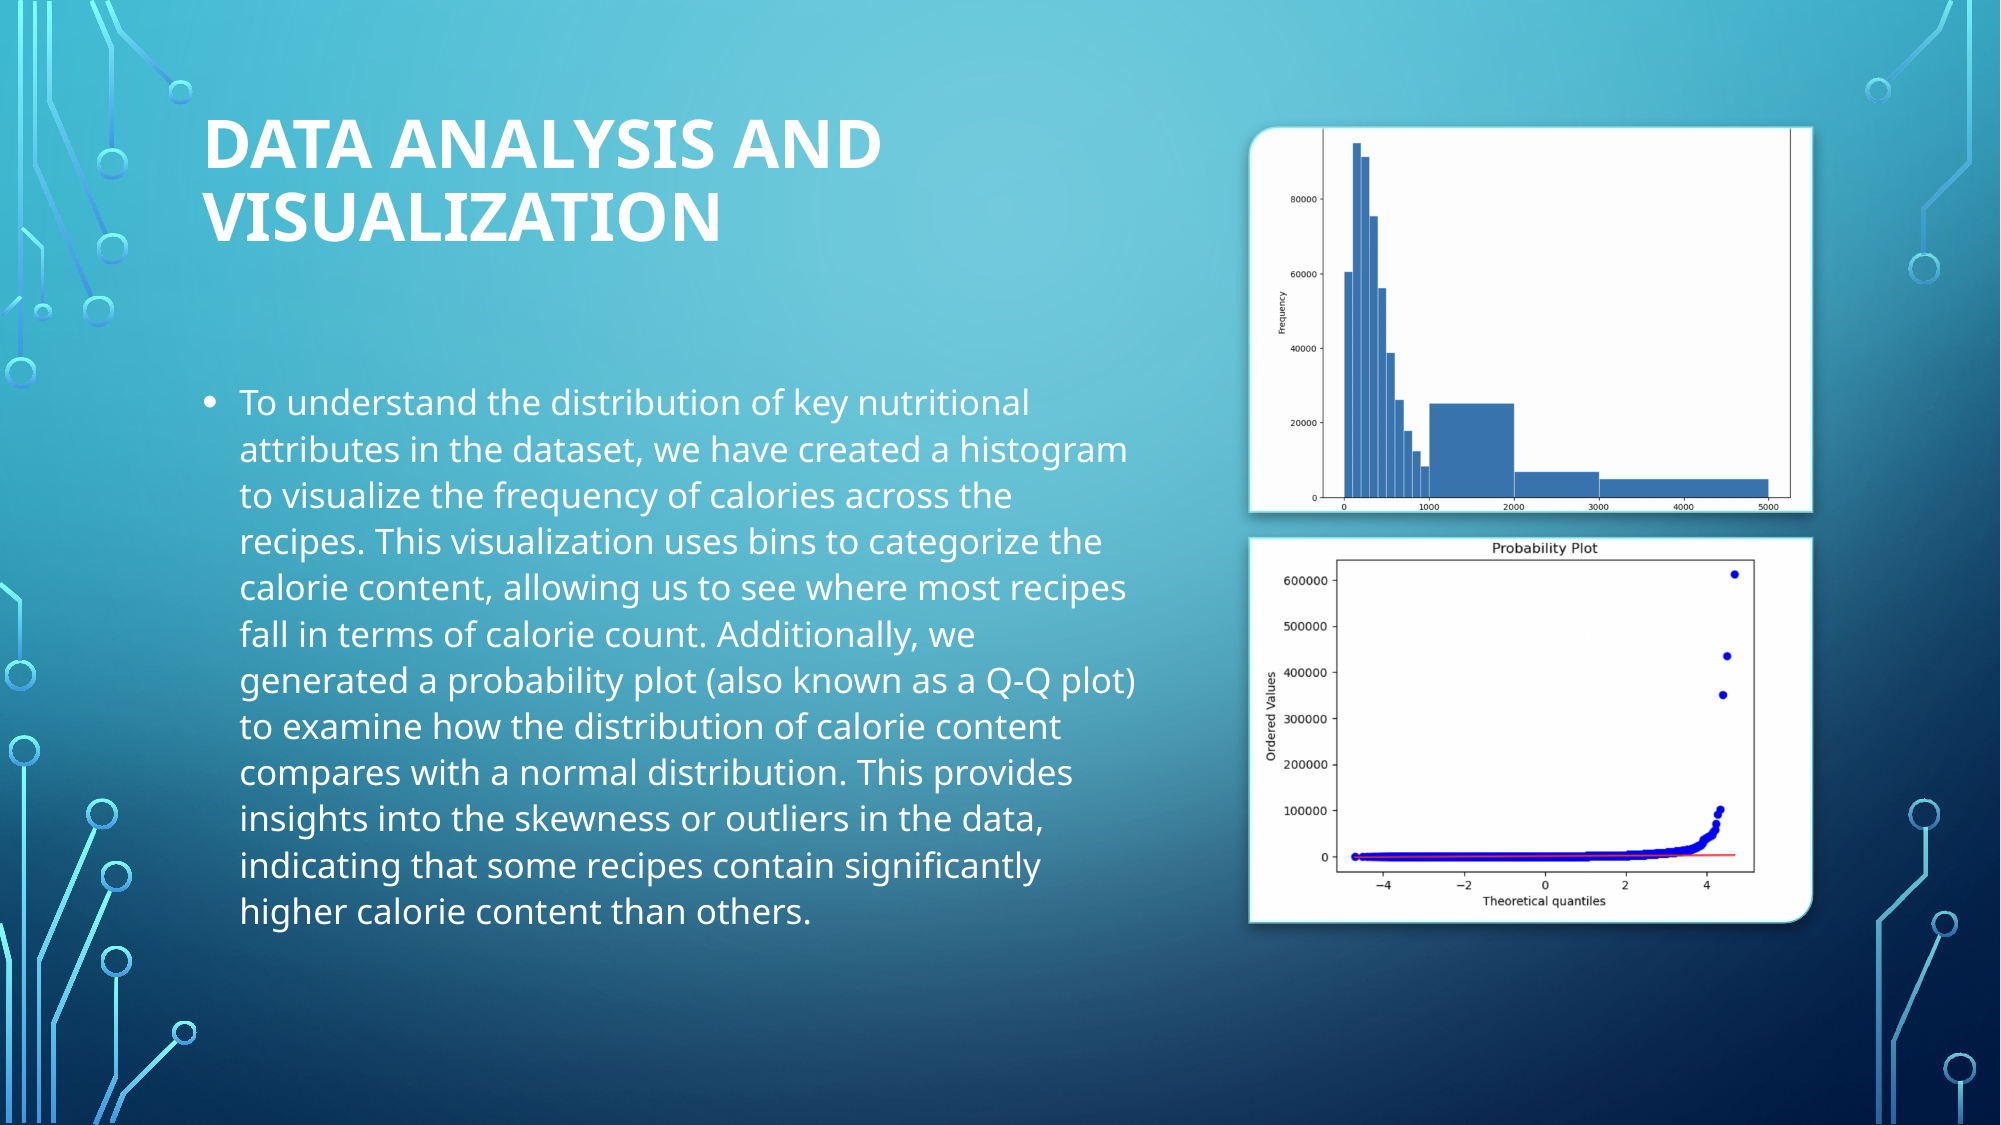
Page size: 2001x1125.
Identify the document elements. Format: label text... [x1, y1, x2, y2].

picture [1249, 538, 1813, 923]
title Data Analysis and Visualization [187, 101, 1155, 344]
list To understand the distribution of key nutritional attributes in the dataset, we have created a histogram to visualize the frequency of calories across the recipes. This visualization uses bins to categorize the calorie content, allowing us to see where most recipes fall in terms of calorie count. Additionally, we generated a probability plot (also known as a Q-Q plot) to examine how the distribution of calorie content compares with a normal distribution. This provides insights into the skewness or outliers in the data, indicating that some recipes contain significantly higher calorie content than others. [187, 369, 1155, 950]
picture [1249, 127, 1813, 512]
